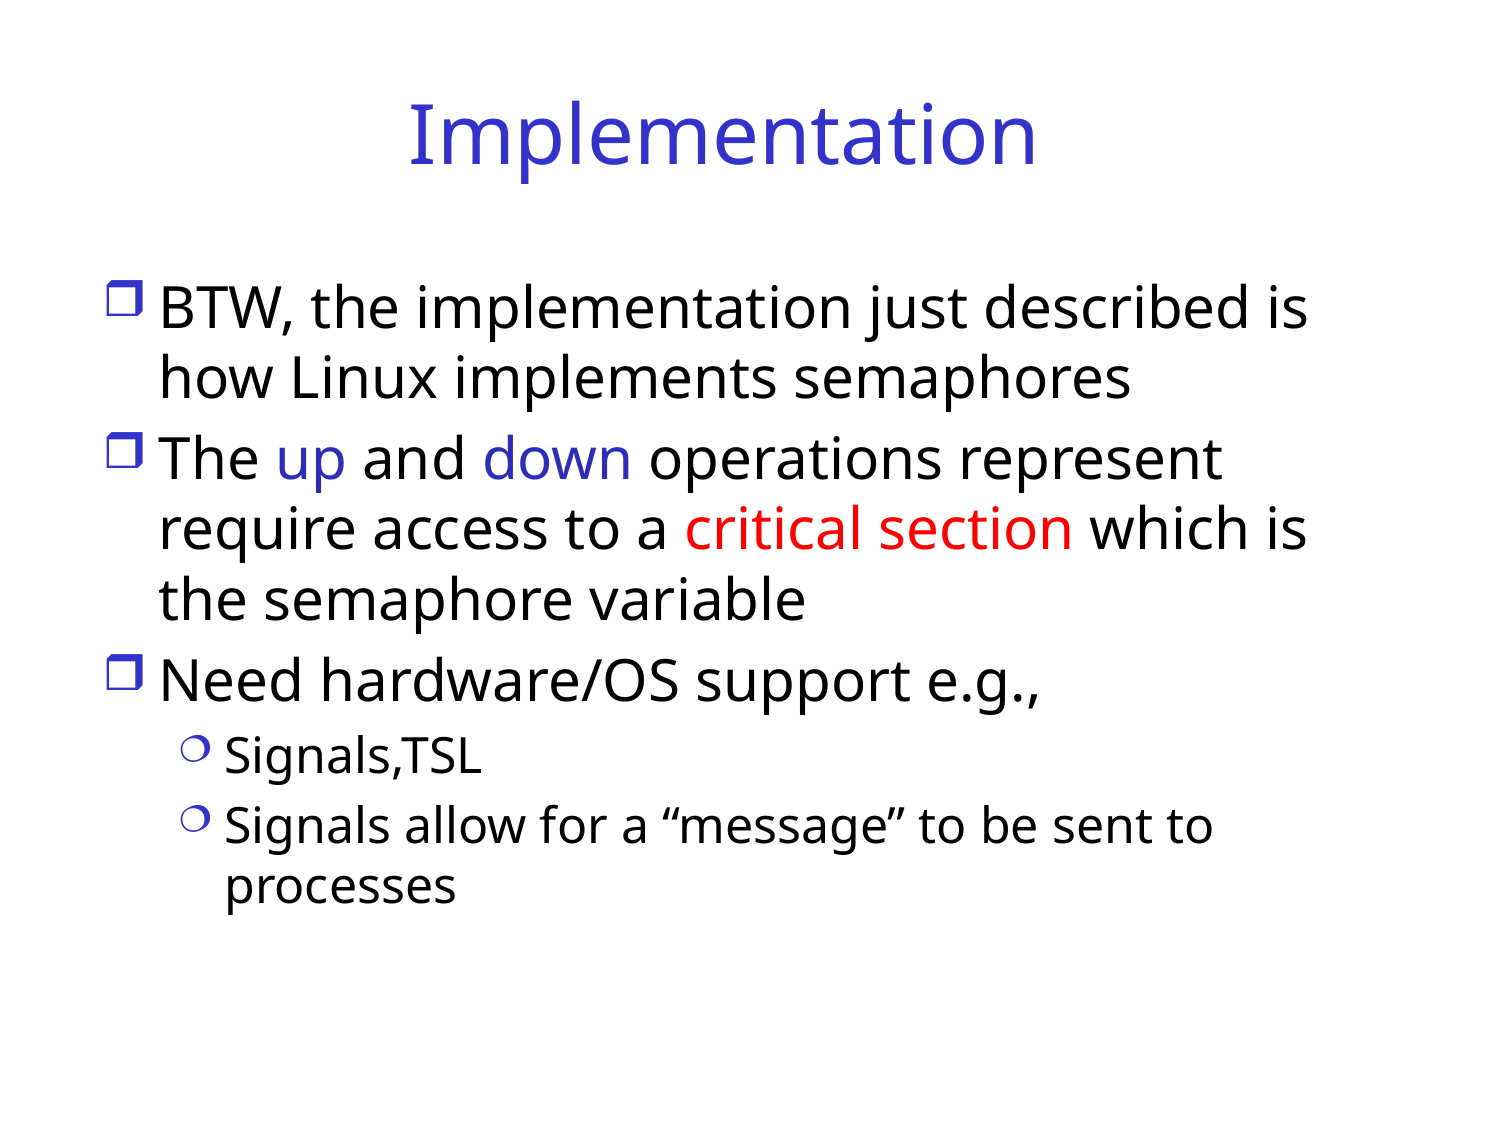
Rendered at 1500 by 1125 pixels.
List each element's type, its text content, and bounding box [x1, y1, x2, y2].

title Implementation [87, 37, 1363, 226]
list BTW, the implementation just described is how Linux implements semaphores The up and down operations represent require access to a critical section which is the semaphore variable Need hardware/OS support e.g., Signals,TSL Signals allow for a “message” to be sent to processes [87, 262, 1363, 1026]
